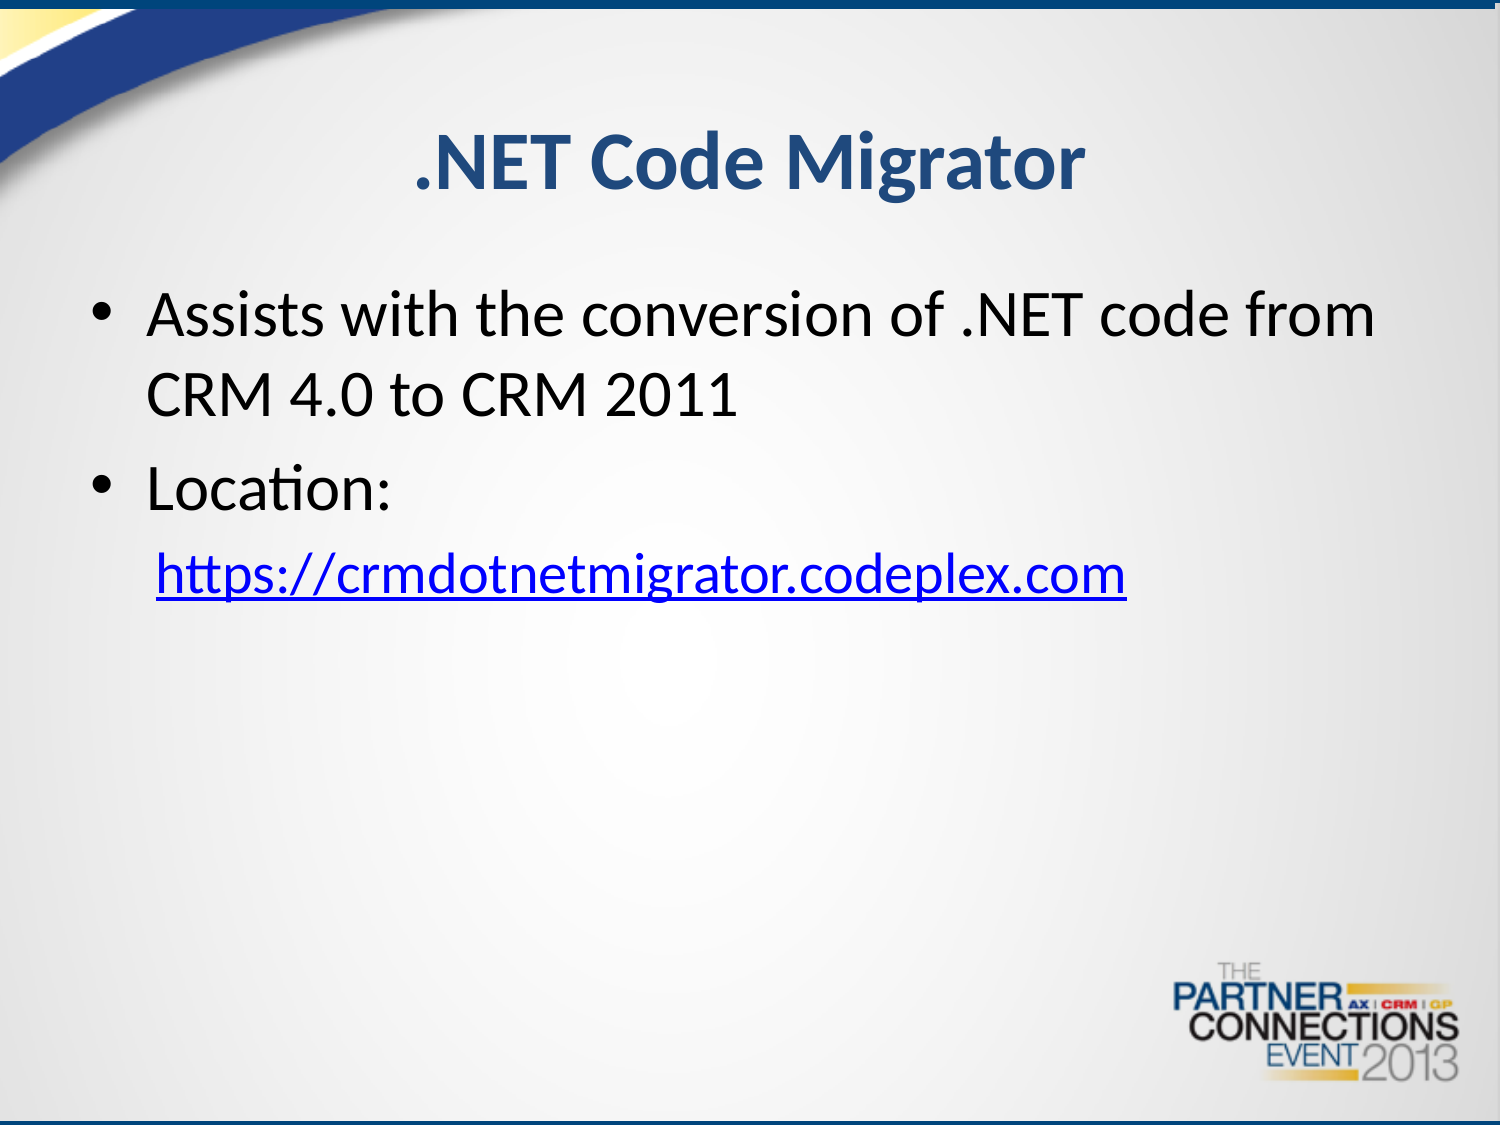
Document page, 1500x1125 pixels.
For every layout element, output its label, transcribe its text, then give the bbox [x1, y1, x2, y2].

picture [0, 0, 1500, 1125]
list Assists with the conversion of .NET code from CRM 4.0 to CRM 2011 Location: https://crmdotnetmigrator.codeplex.com [75, 262, 1425, 1005]
title .NET Code Migrator [75, 62, 1425, 250]
